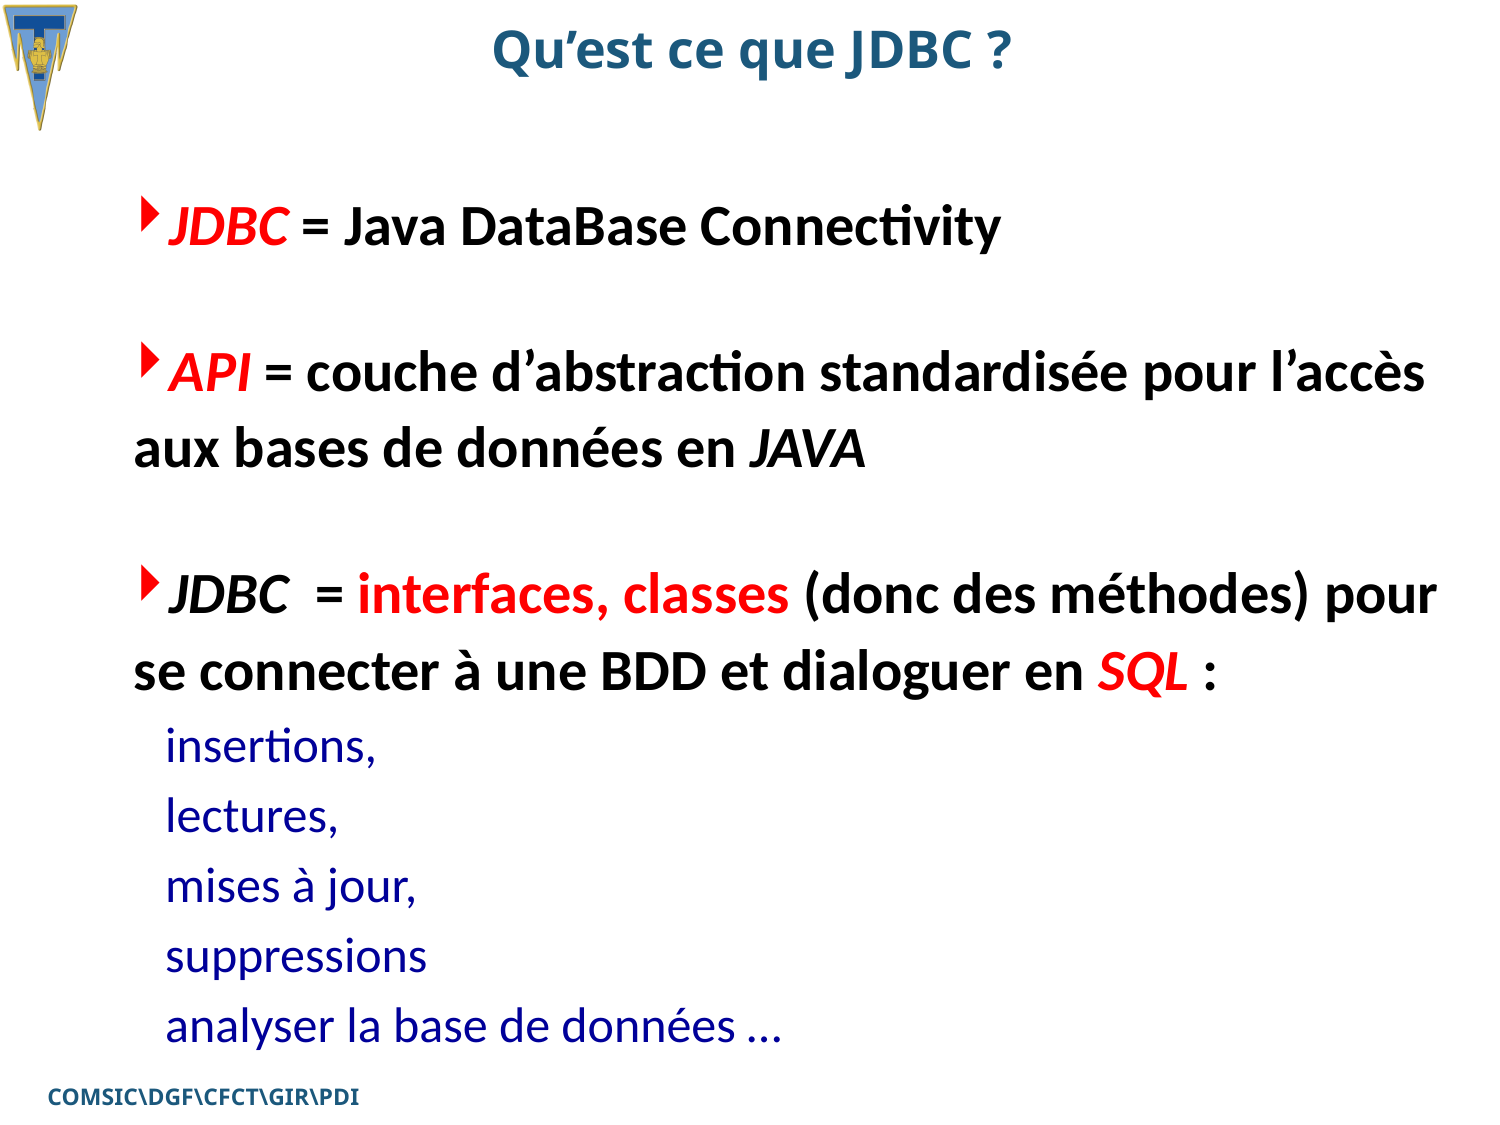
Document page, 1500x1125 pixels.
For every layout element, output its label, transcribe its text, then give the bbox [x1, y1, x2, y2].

list JDBC = Java DataBase Connectivity API = couche d’abstraction standardisée pour l’accès aux bases de données en JAVA JDBC = interfaces, classes (donc des méthodes) pour se connecter à une BDD et dialoguer en SQL : insertions, lectures, mises à jour, suppressions analyser la base de données … [108, 172, 1459, 1035]
picture [0, 2, 79, 133]
title Qu’est ce que JDBC ? [76, 9, 1427, 88]
